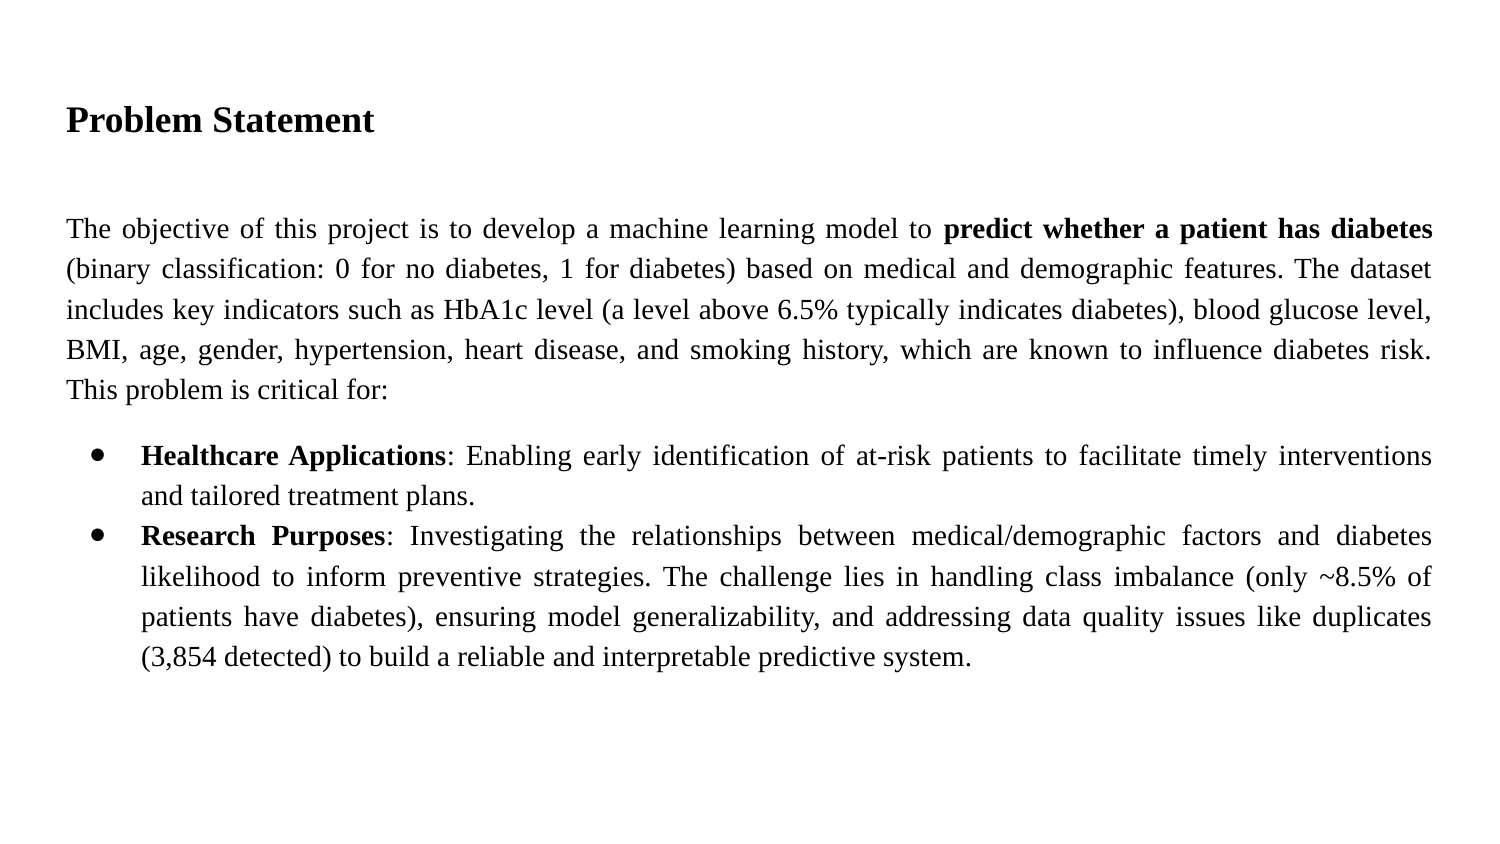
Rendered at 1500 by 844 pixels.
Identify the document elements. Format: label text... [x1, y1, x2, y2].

title Problem Statement [51, 72, 1449, 167]
list The objective of this project is to develop a machine learning model to predict whether a patient has diabetes (binary classification: 0 for no diabetes, 1 for diabetes) based on medical and demographic features. The dataset includes key indicators such as HbA1c level (a level above 6.5% typically indicates diabetes), blood glucose level, BMI, age, gender, hypertension, heart disease, and smoking history, which are known to influence diabetes risk. This problem is critical for: Healthcare Applications: Enabling early identification of at-risk patients to facilitate timely interventions and tailored treatment plans. Research Purposes: Investigating the relationships between medical/demographic factors and diabetes likelihood to inform preventive strategies. The challenge lies in handling class imbalance (only ~8.5% of patients have diabetes), ensuring model generalizability, and addressing data quality issues like duplicates (3,854 detected) to build a reliable and interpretable predictive system. [51, 189, 1449, 750]
